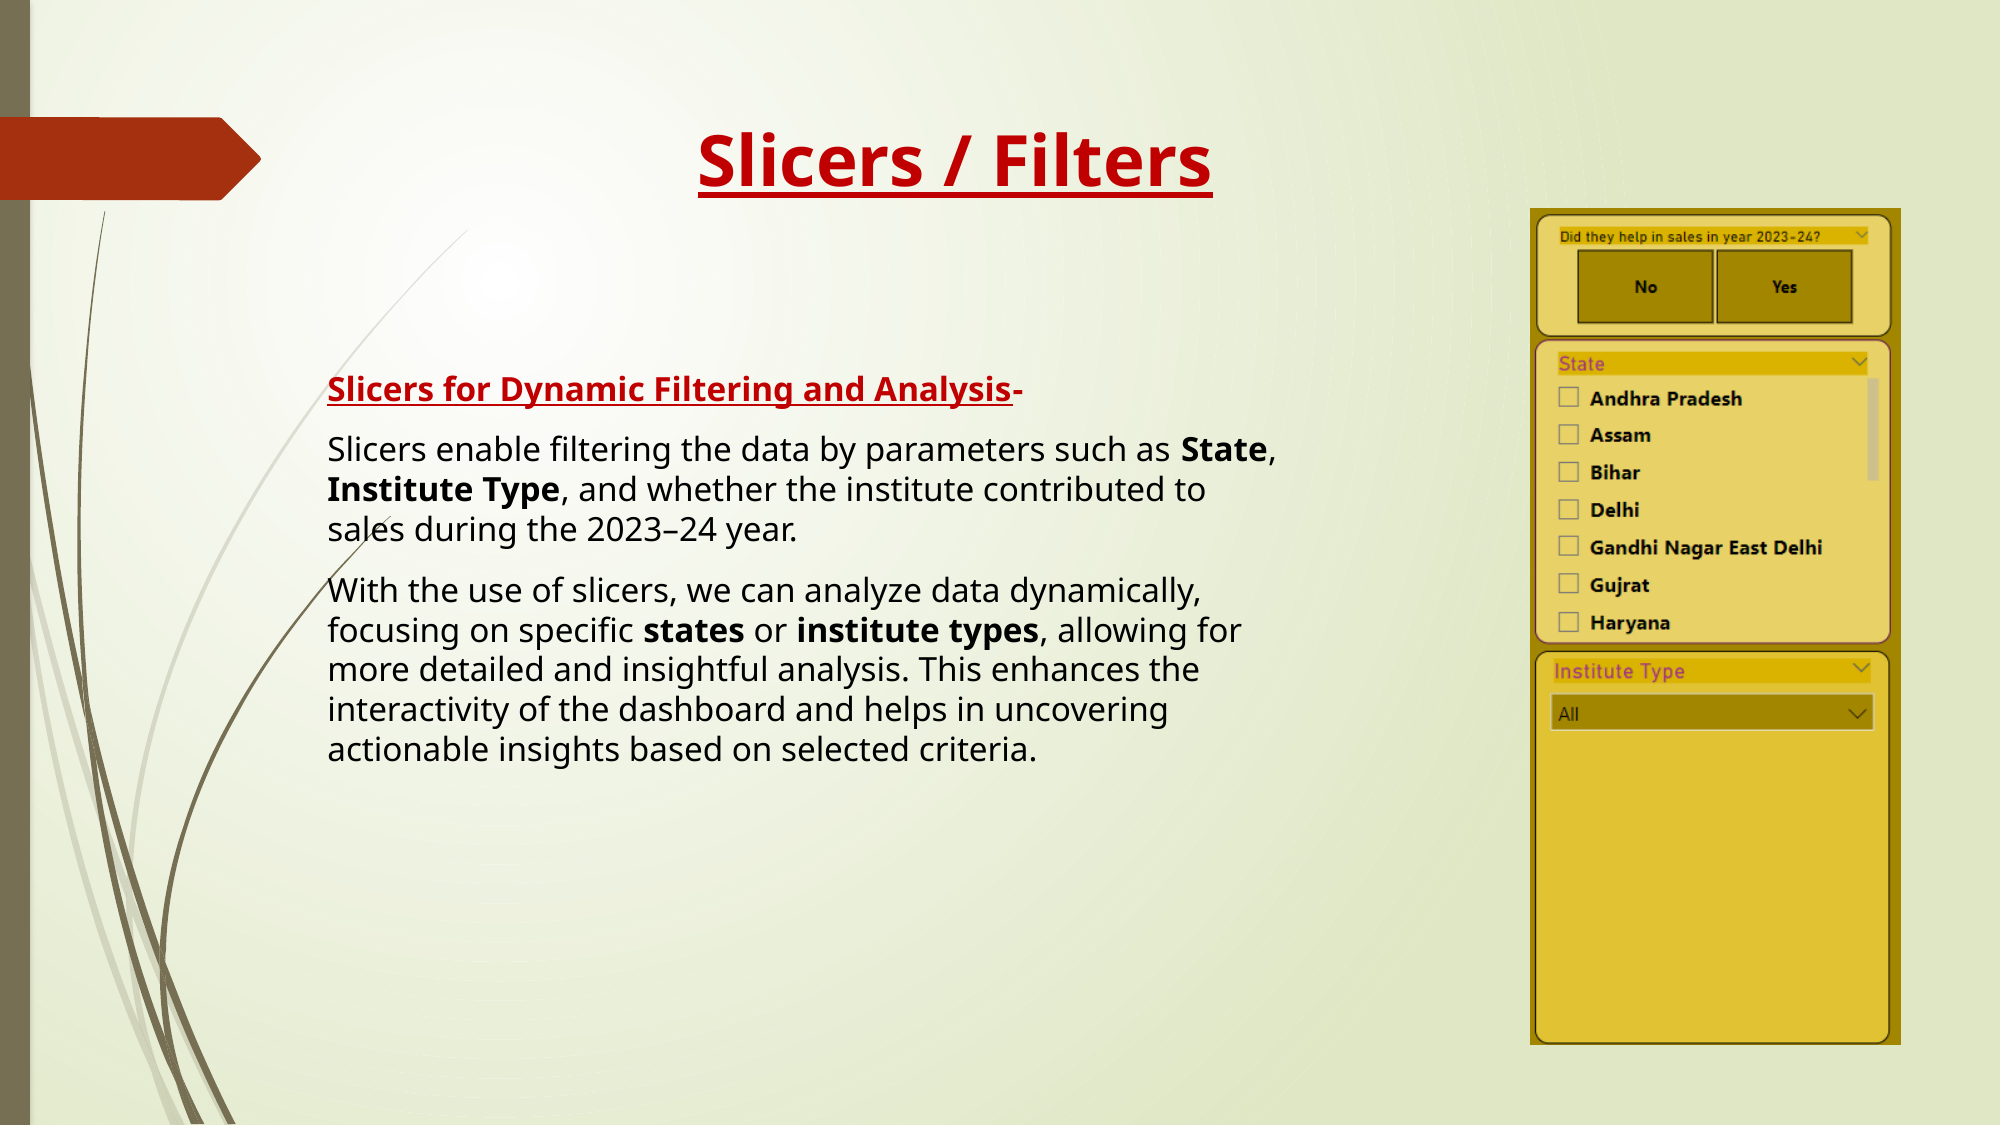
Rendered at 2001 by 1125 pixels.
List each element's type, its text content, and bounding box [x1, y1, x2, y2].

list Slicers for Dynamic Filtering and Analysis- Slicers enable filtering the data by parameters such as State, Institute Type, and whether the institute contributed to sales during the 2023–24 year. With the use of slicers, we can analyze data dynamically, focusing on specific states or institute types, allowing for more detailed and insightful analysis. This enhances the interactivity of the dashboard and helps in uncovering actionable insights based on selected criteria. [312, 360, 1299, 955]
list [1529, 208, 1901, 1046]
title Slicers / Filters [682, 48, 1258, 209]
